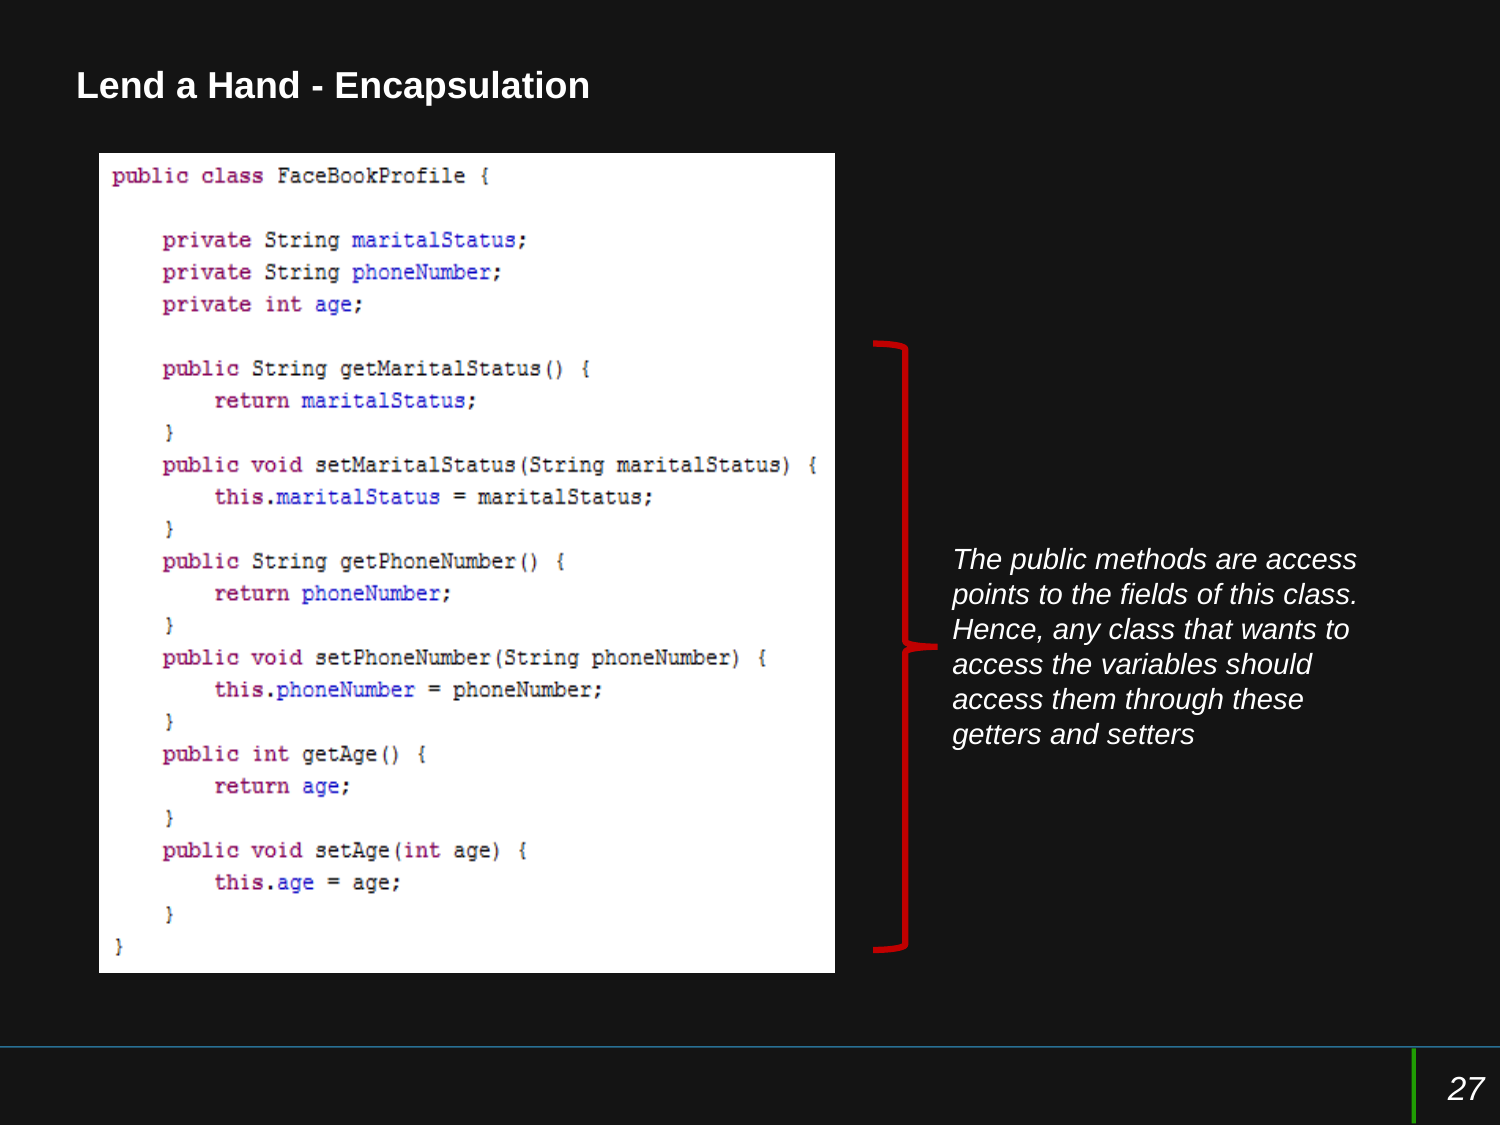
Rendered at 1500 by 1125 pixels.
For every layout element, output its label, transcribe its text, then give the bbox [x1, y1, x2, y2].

title Lend a Hand - Encapsulation [61, 54, 1438, 154]
text_box [873, 342, 937, 951]
slide_number 27 [1412, 1050, 1500, 1125]
text_box The public methods are access points to the fields of this class. Hence, any class that wants to access the variables should access them through these getters and setters [937, 533, 1404, 758]
picture [99, 153, 835, 973]
